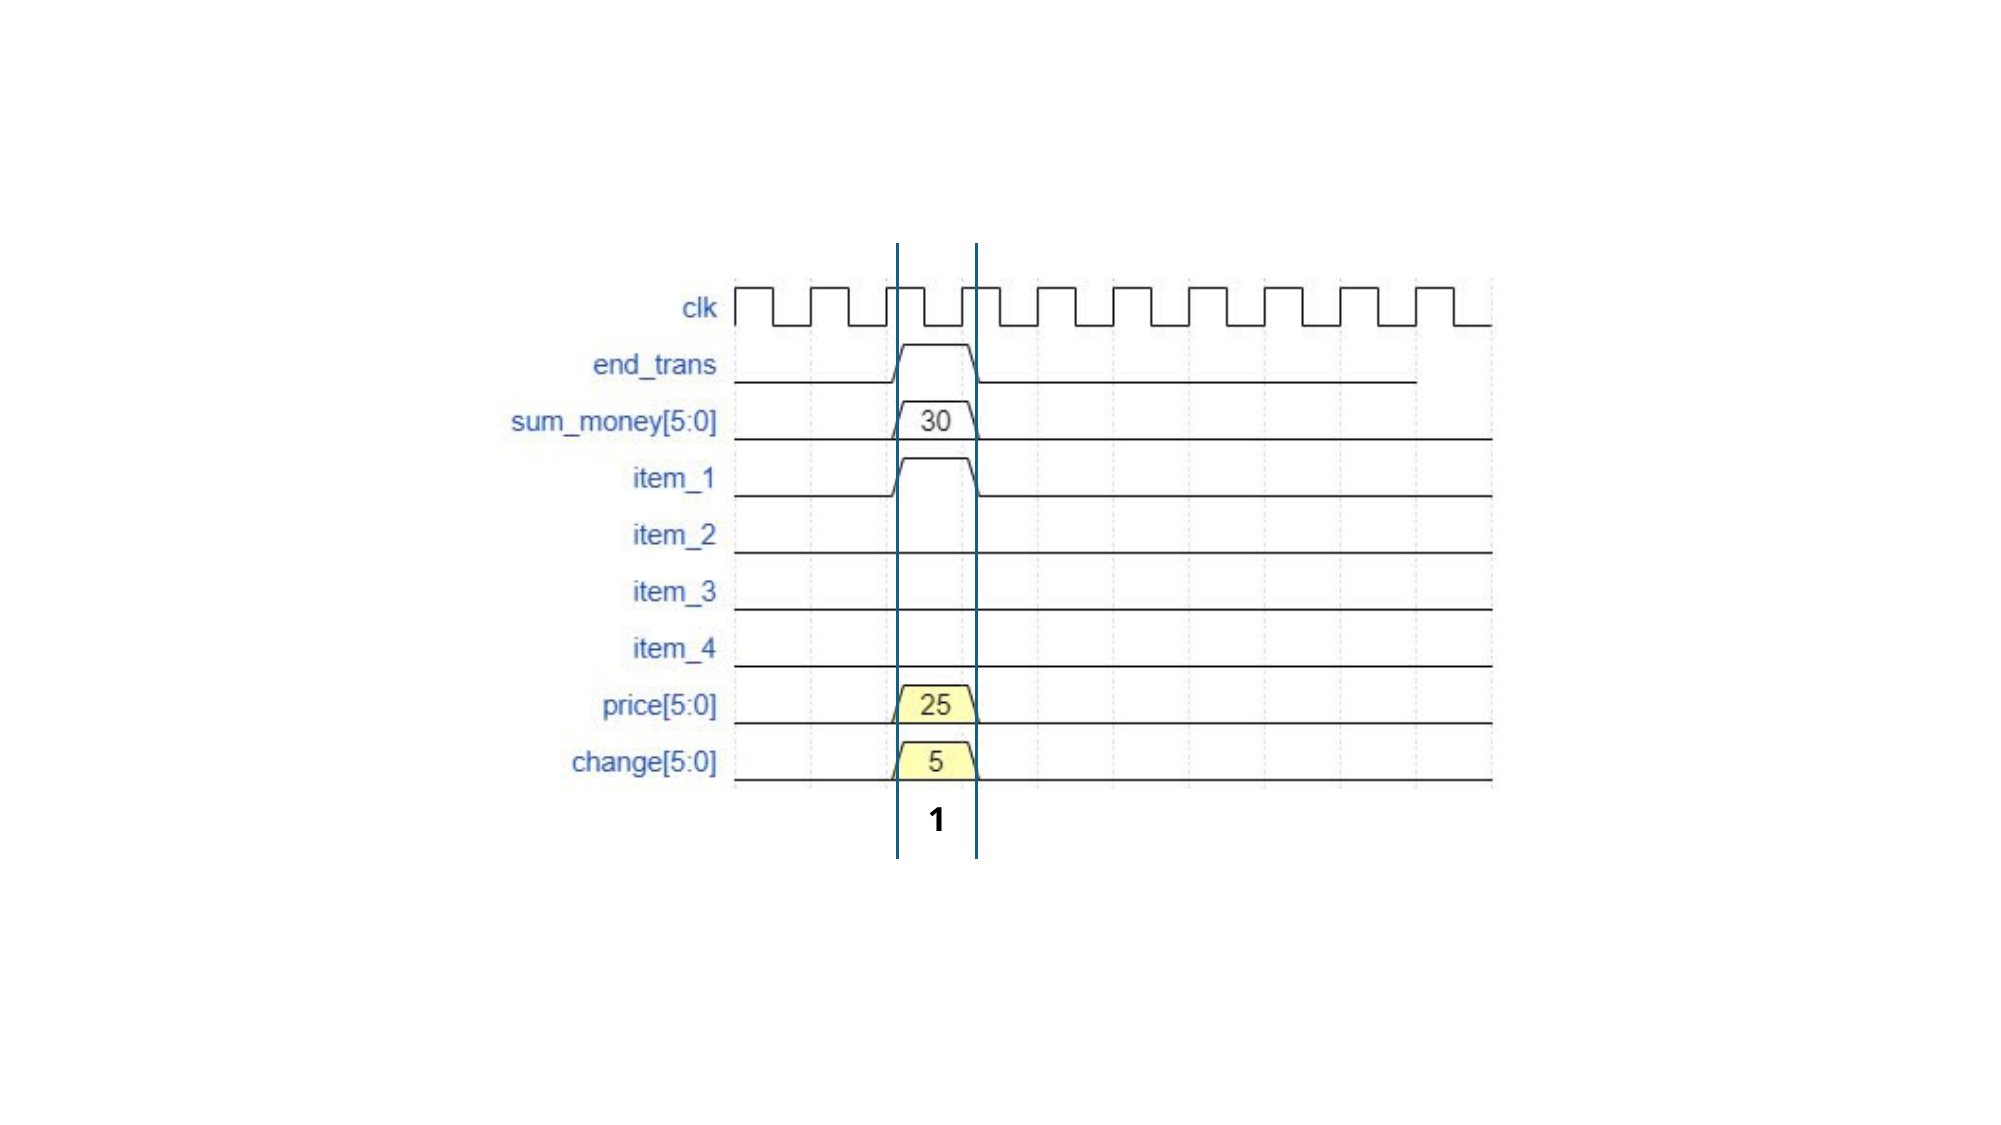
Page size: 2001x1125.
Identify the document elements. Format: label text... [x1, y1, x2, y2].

picture [470, 278, 896, 790]
picture [978, 278, 1530, 790]
picture [898, 278, 975, 790]
text_box 1 [913, 790, 959, 846]
